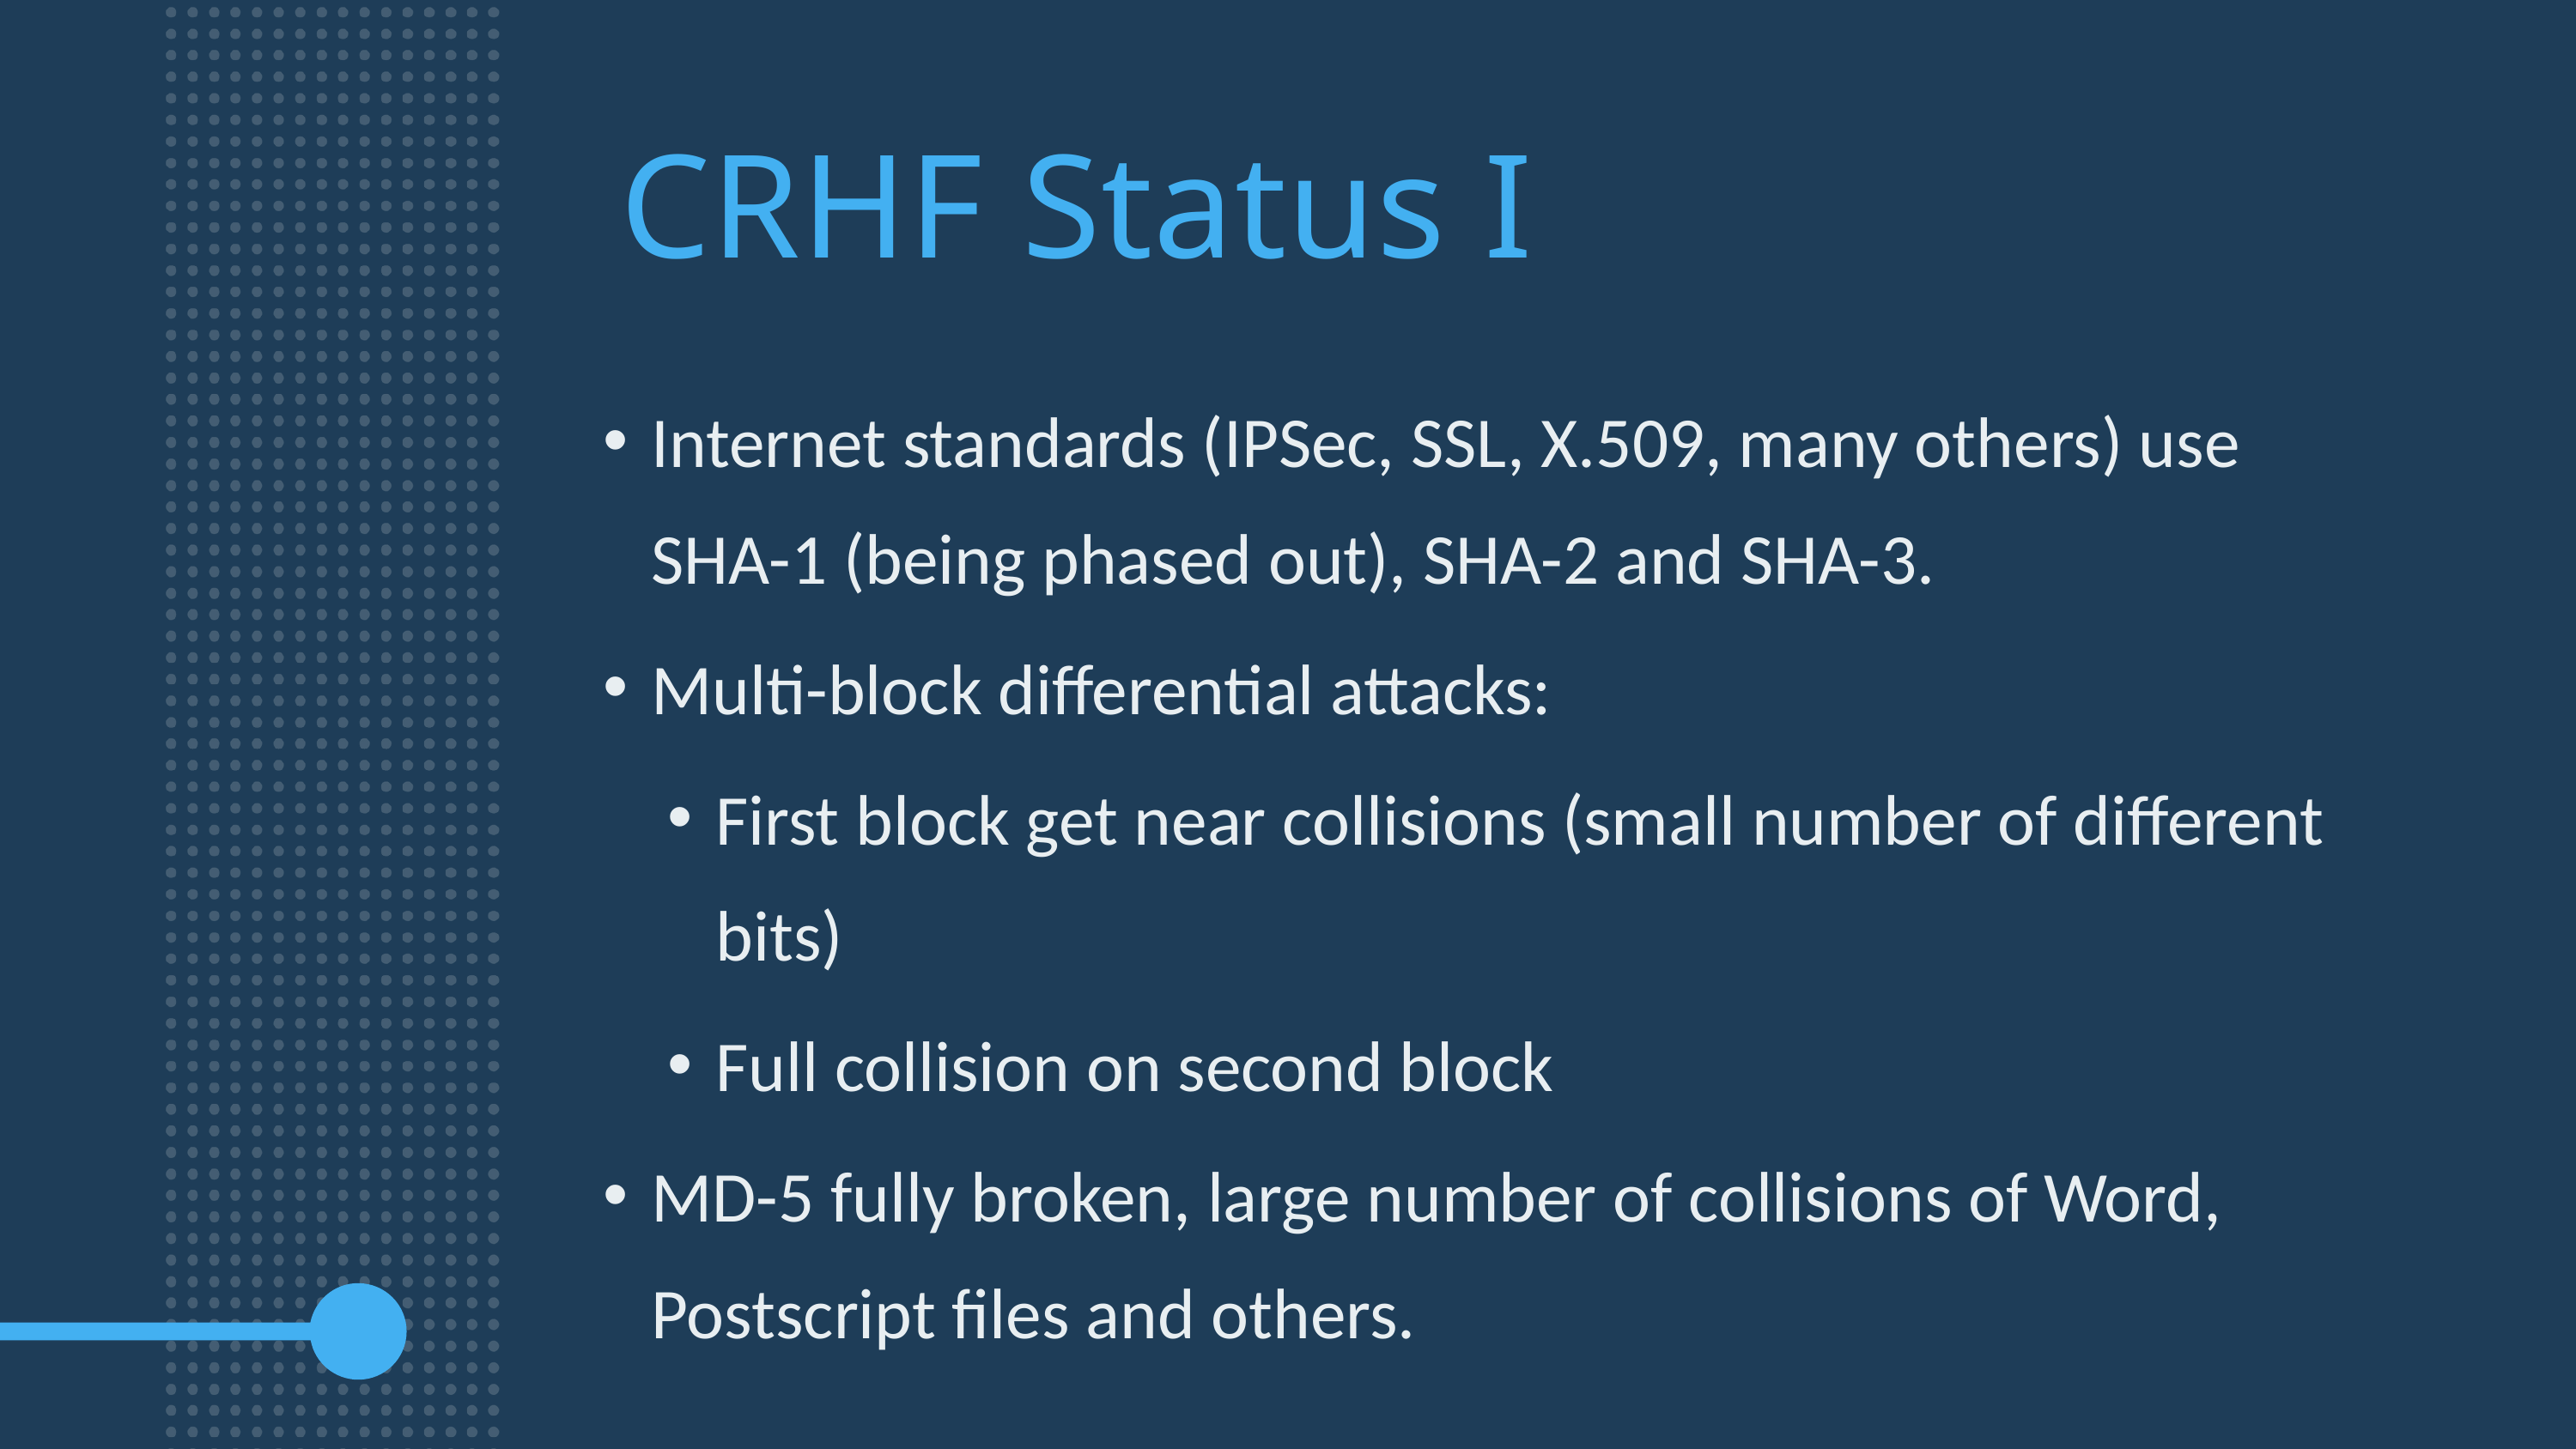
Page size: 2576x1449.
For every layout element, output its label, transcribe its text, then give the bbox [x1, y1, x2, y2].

text_box Internet standards (IPSec, SSL, X.509, many others) use SHA-1 (being phased out), SHA-2 and SHA-3. Multi-block differential attacks: First block get near collisions (small number of different bits) Full collision on second block MD-5 fully broken, large number of collisions of Word, Postscript files and others. [590, 359, 2404, 1360]
picture [161, 0, 507, 1449]
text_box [0, 1271, 407, 1392]
text_box CRHF Status I [620, 137, 2271, 288]
